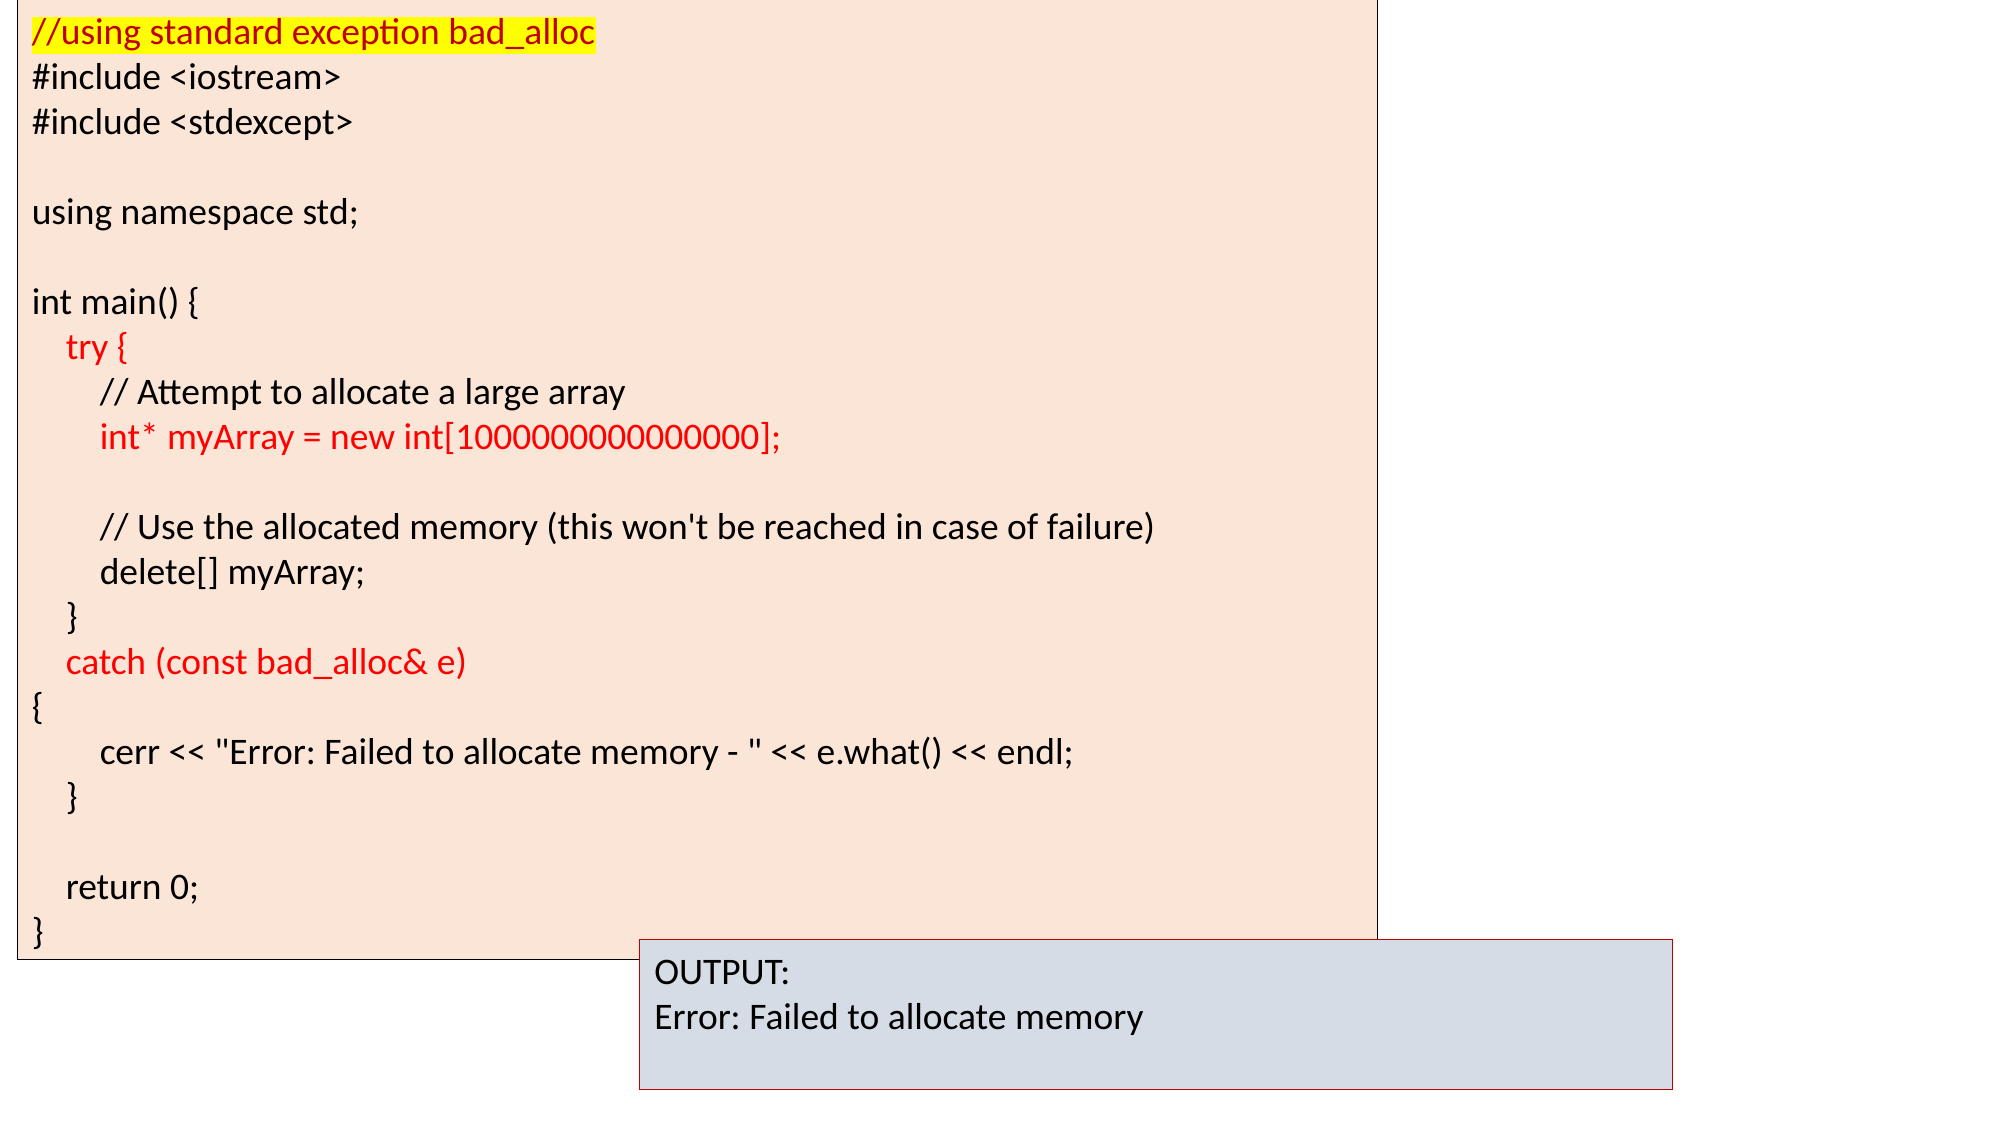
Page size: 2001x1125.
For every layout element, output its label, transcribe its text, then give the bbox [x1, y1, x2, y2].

text_box //using standard exception bad_alloc #include <iostream> #include <stdexcept> using namespace std; int main() { try { // Attempt to allocate a large array int* myArray = new int[1000000000000000]; // Use the allocated memory (this won't be reached in case of failure) delete[] myArray; } catch (const bad_alloc& e) { cerr << "Error: Failed to allocate memory - " << e.what() << endl; } return 0; } [17, 0, 1378, 960]
text_box OUTPUT: Error: Failed to allocate memory [639, 939, 1673, 1090]
